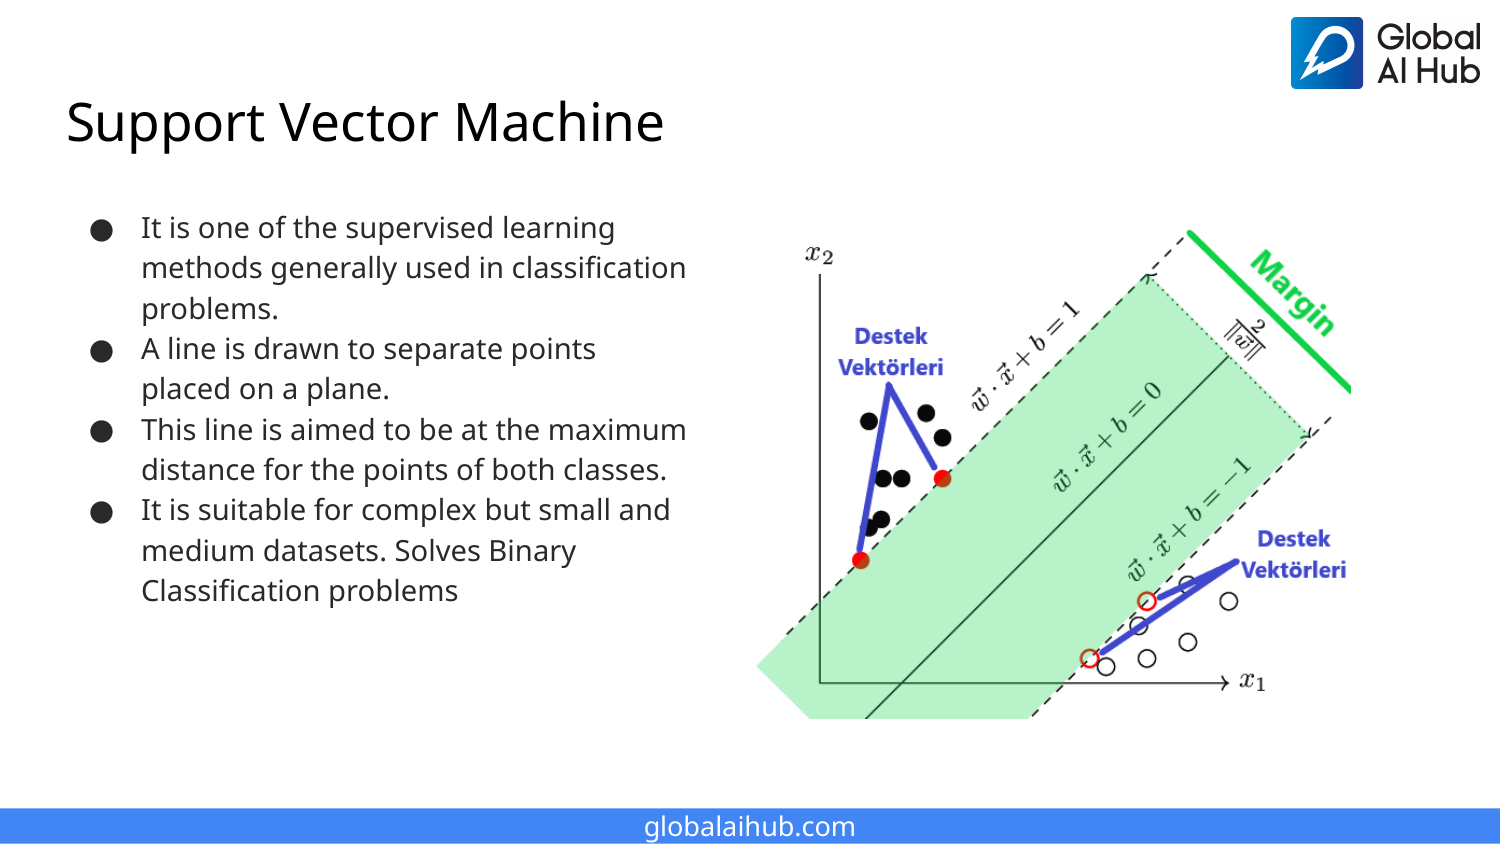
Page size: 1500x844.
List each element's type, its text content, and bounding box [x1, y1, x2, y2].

title Support Vector Machine [51, 72, 1449, 167]
picture [1295, 17, 1480, 89]
picture [738, 219, 1351, 720]
list It is one of the supervised learning methods generally used in classification problems. A line is drawn to separate points placed on a plane. This line is aimed to be at the maximum distance for the points of both classes. It is suitable for complex but small and medium datasets. Solves Binary Classification problems [51, 189, 708, 750]
